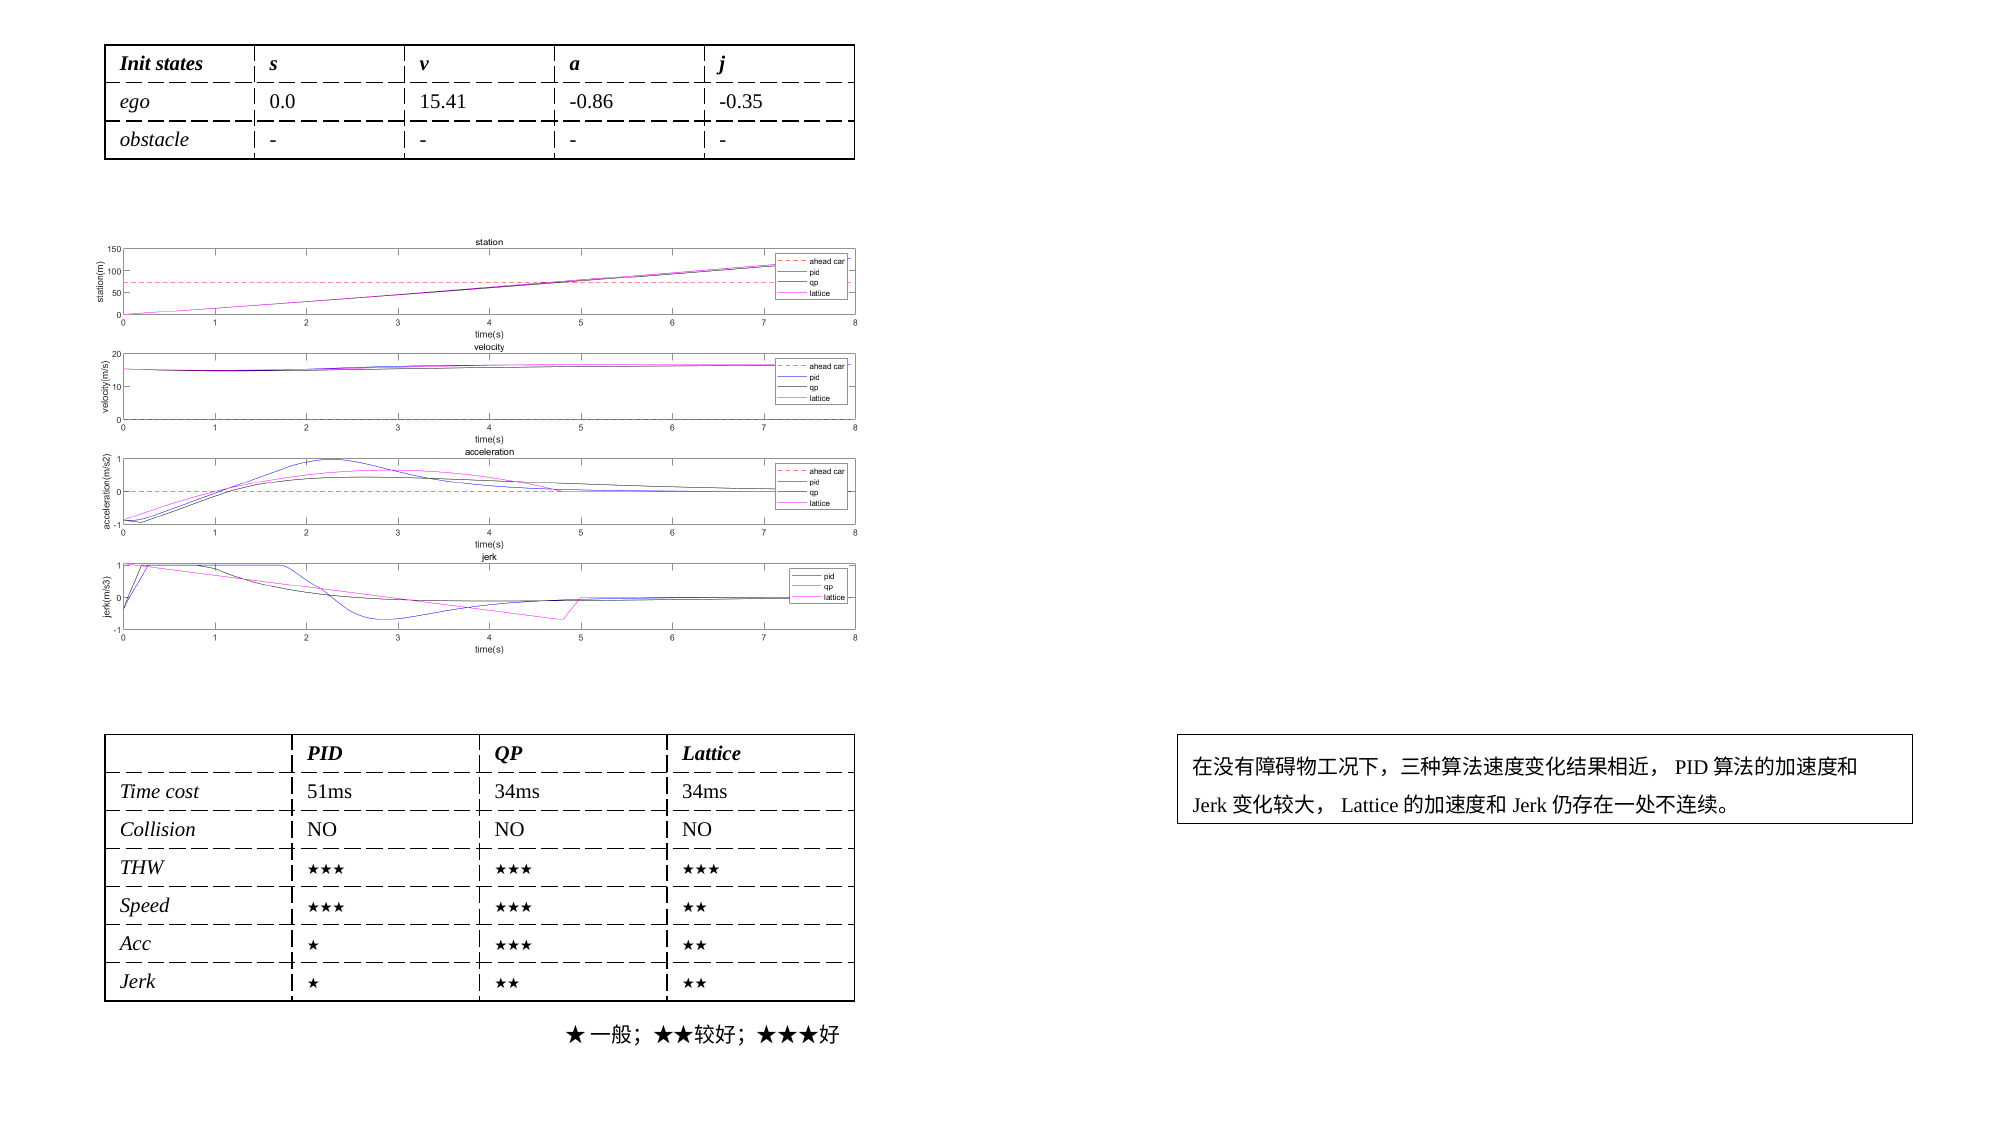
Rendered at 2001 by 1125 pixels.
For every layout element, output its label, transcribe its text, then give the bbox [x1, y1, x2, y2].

table_cell ★ [292, 925, 480, 963]
table_cell Collision [106, 810, 292, 849]
text_box 在没有障碍物工况下，三种算法速度变化结果相近，PID算法的加速度和Jerk变化较大，Lattice的加速度和Jerk仍存在一处不连续。 [1177, 734, 1913, 824]
table_header QP [480, 735, 667, 772]
table_cell ego [106, 83, 255, 121]
table_cell Acc [106, 925, 292, 963]
table_header a [555, 46, 704, 83]
text_box ★一般；★★较好；★★★好 [548, 1014, 855, 1055]
table_cell 34ms [480, 772, 667, 810]
table_cell - [555, 121, 704, 158]
table_cell ★★★ [292, 887, 480, 925]
table_cell obstacle [106, 121, 255, 158]
table_cell - [405, 121, 555, 158]
table_cell ★★★ [667, 849, 854, 887]
table_cell THW [106, 849, 292, 887]
table_cell 15.41 [405, 83, 555, 121]
table_cell NO [480, 810, 667, 849]
table_cell - [704, 121, 854, 158]
table_cell ★★★ [292, 849, 480, 887]
table_cell ★★★ [480, 849, 667, 887]
table_header v [405, 46, 555, 83]
table_header Init states [106, 46, 255, 83]
table_cell ★ [292, 963, 480, 1000]
table_cell 34ms [667, 772, 854, 810]
table_cell - [255, 121, 405, 158]
table_cell 51ms [292, 772, 480, 810]
table_header PID [292, 735, 480, 772]
table_cell NO [667, 810, 854, 849]
table_cell ★★ [667, 887, 854, 925]
table_cell 0.0 [255, 83, 405, 121]
table_header s [255, 46, 405, 83]
table_cell ★★ [667, 925, 854, 963]
table_cell Speed [106, 887, 292, 925]
table_cell -0.35 [704, 83, 854, 121]
picture [0, 209, 945, 688]
table_header [106, 735, 292, 772]
table_cell ★★ [667, 963, 854, 1000]
table_cell ★★ [480, 963, 667, 1000]
table_cell NO [292, 810, 480, 849]
table_cell ★★★ [480, 887, 667, 925]
table_cell ★★★ [480, 925, 667, 963]
table_cell -0.86 [555, 83, 704, 121]
table_header Lattice [667, 735, 854, 772]
table_cell Jerk [106, 963, 292, 1000]
table_cell Time cost [106, 772, 292, 810]
table_header j [704, 46, 854, 83]
